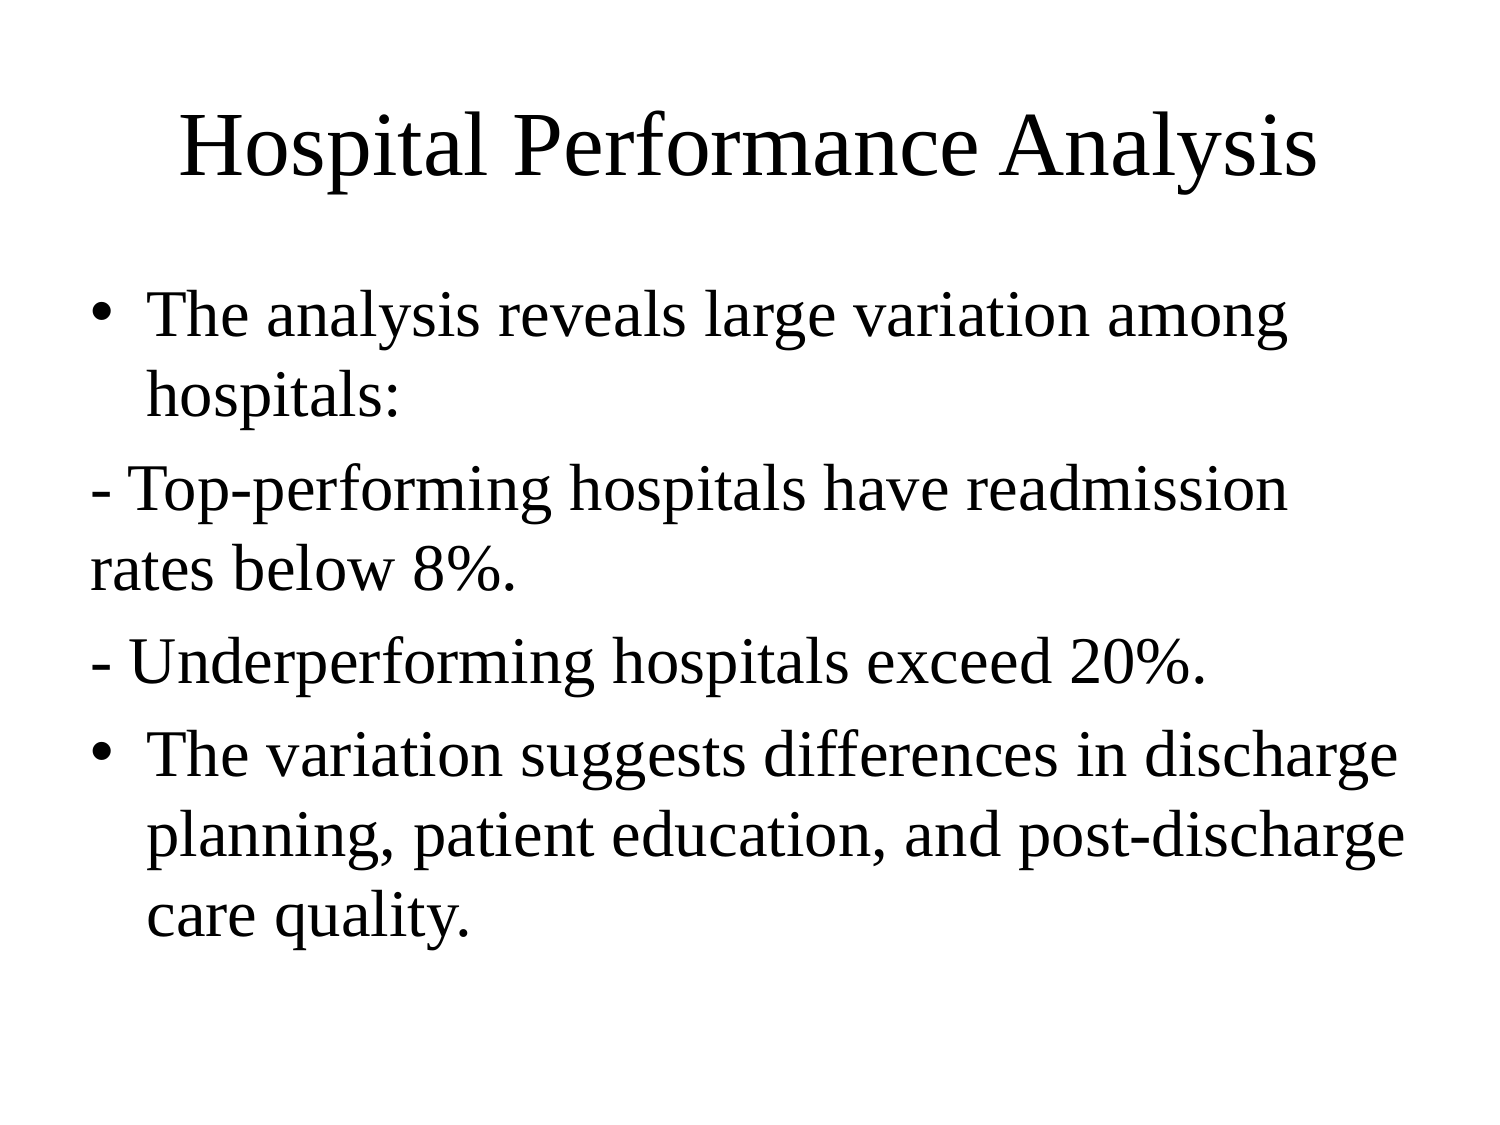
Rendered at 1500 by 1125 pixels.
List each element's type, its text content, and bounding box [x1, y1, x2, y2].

title Hospital Performance Analysis [75, 45, 1425, 233]
list The analysis reveals large variation among hospitals: - Top-performing hospitals have readmission rates below 8%. - Underperforming hospitals exceed 20%. The variation suggests differences in discharge planning, patient education, and post-discharge care quality. [75, 262, 1425, 1005]
